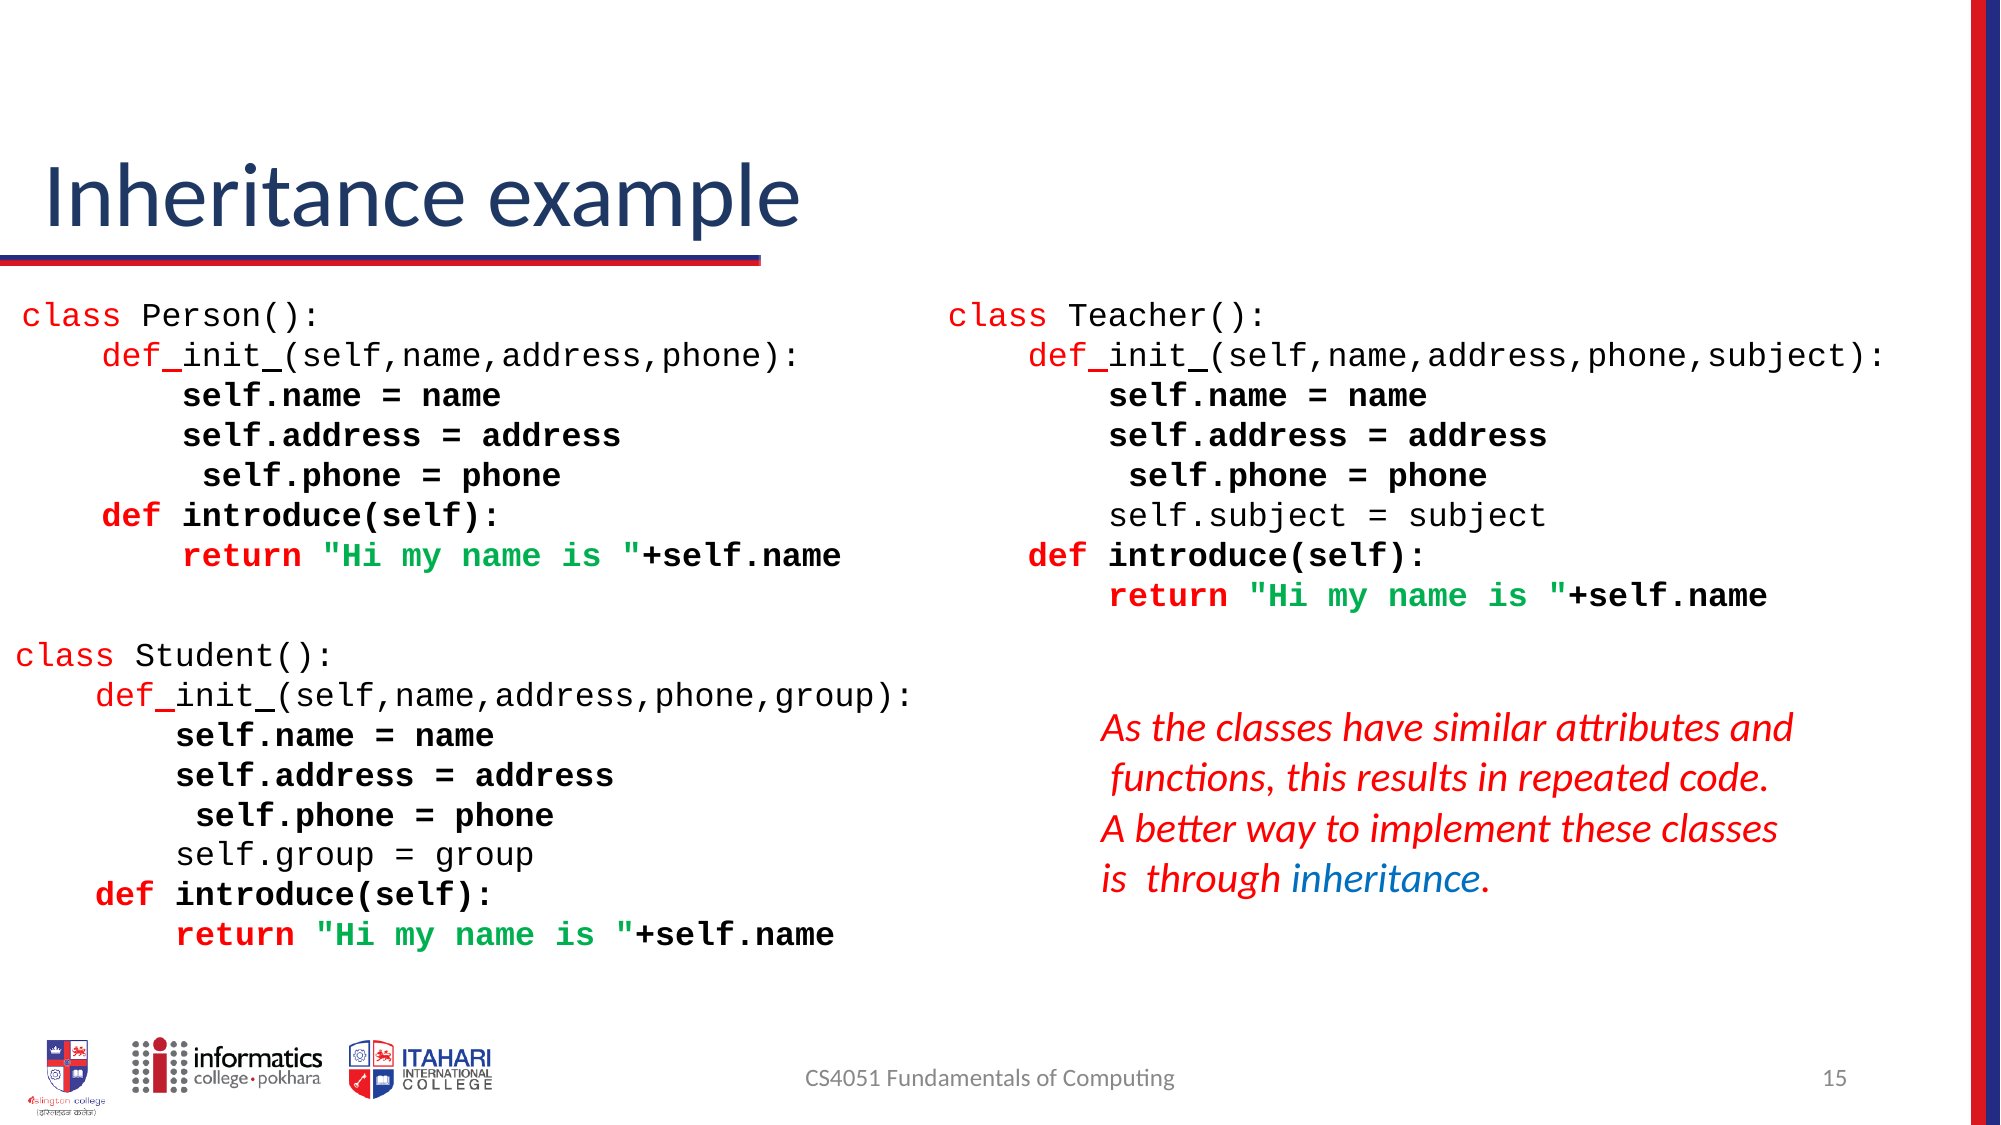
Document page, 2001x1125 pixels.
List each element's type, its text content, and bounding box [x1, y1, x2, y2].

footer CS4051 Fundamentals of Computing [803, 1060, 1177, 1125]
title Inheritance example [41, 133, 819, 291]
text_box As the classes have similar attributes and functions, this results in repeated code. A better way to implement these classes is through inheritance. [1099, 698, 1815, 901]
text_box class Person(): def init (self,name,address,phone): self.name = name self.address = address self.phone = phone def introduce(self): return "Hi my name is "+self.name [19, 291, 47, 573]
picture [0, 0, 1971, 1125]
list class Teacher(): def init (self,name,address,phone,subject): self.name = name self.address = address self.phone = phone self.subject = subject def introduce(self): return "Hi my name is "+self.name [47, 291, 1953, 931]
text_box class Student(): def init (self,name,address,phone,group): self.name = name self.address = address self.phone = phone self.group = group def introduce(self): return "Hi my name is "+self.name [12, 631, 979, 953]
slide_number 15 [1815, 1060, 1854, 1125]
